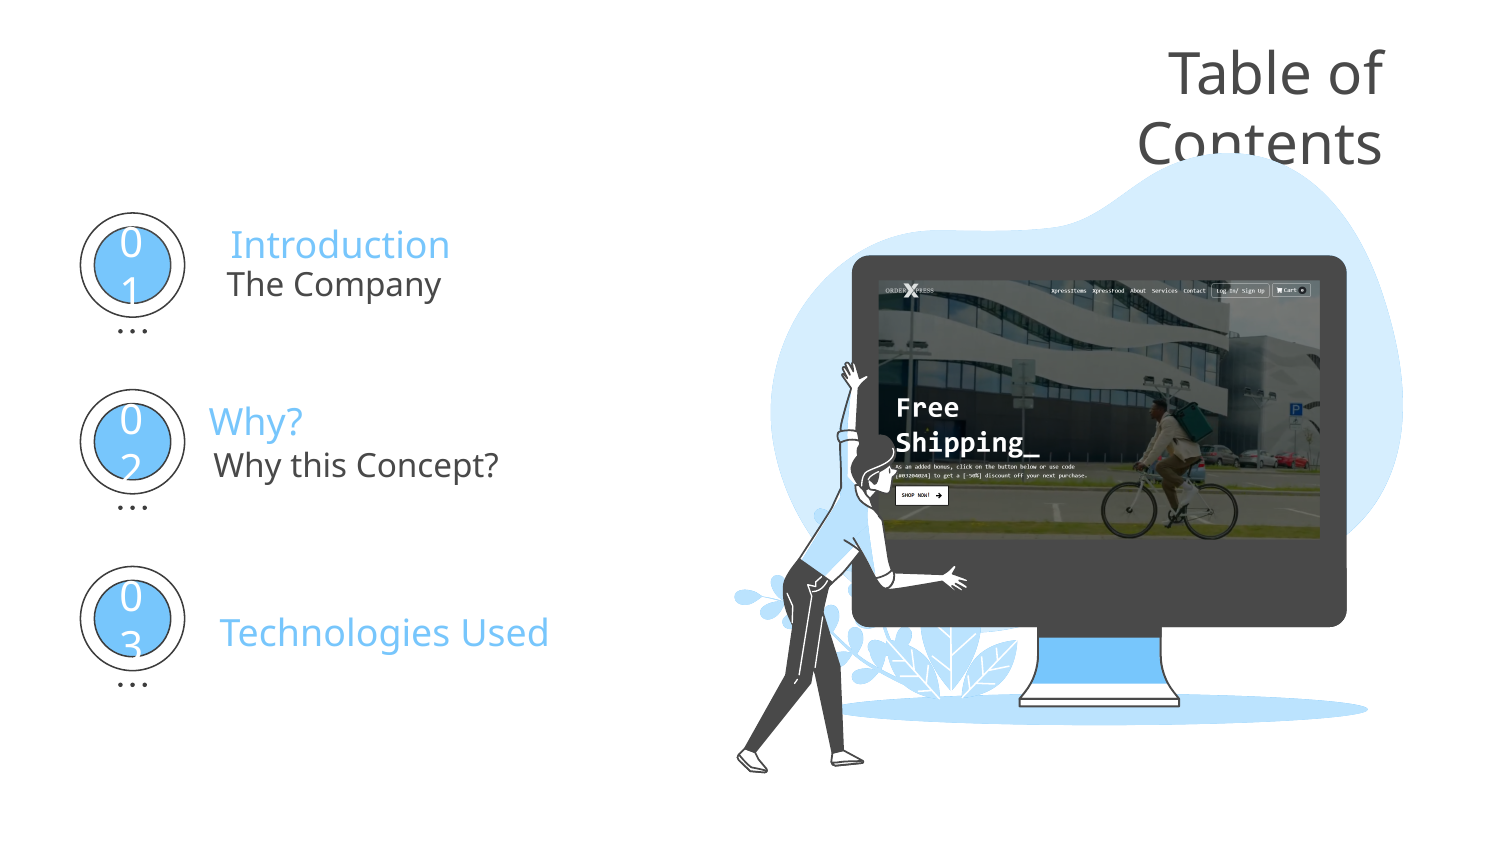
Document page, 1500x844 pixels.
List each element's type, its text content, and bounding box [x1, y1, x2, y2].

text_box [80, 389, 185, 511]
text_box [80, 212, 185, 334]
subtitle Technologies Used [204, 587, 634, 650]
subtitle The Company [211, 247, 641, 343]
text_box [733, 152, 1406, 774]
subtitle Introduction [215, 199, 645, 263]
title Table of Contents [968, 58, 1398, 151]
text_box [80, 566, 185, 688]
subtitle Why this Concept? [198, 429, 628, 524]
subtitle Why? [193, 376, 623, 440]
